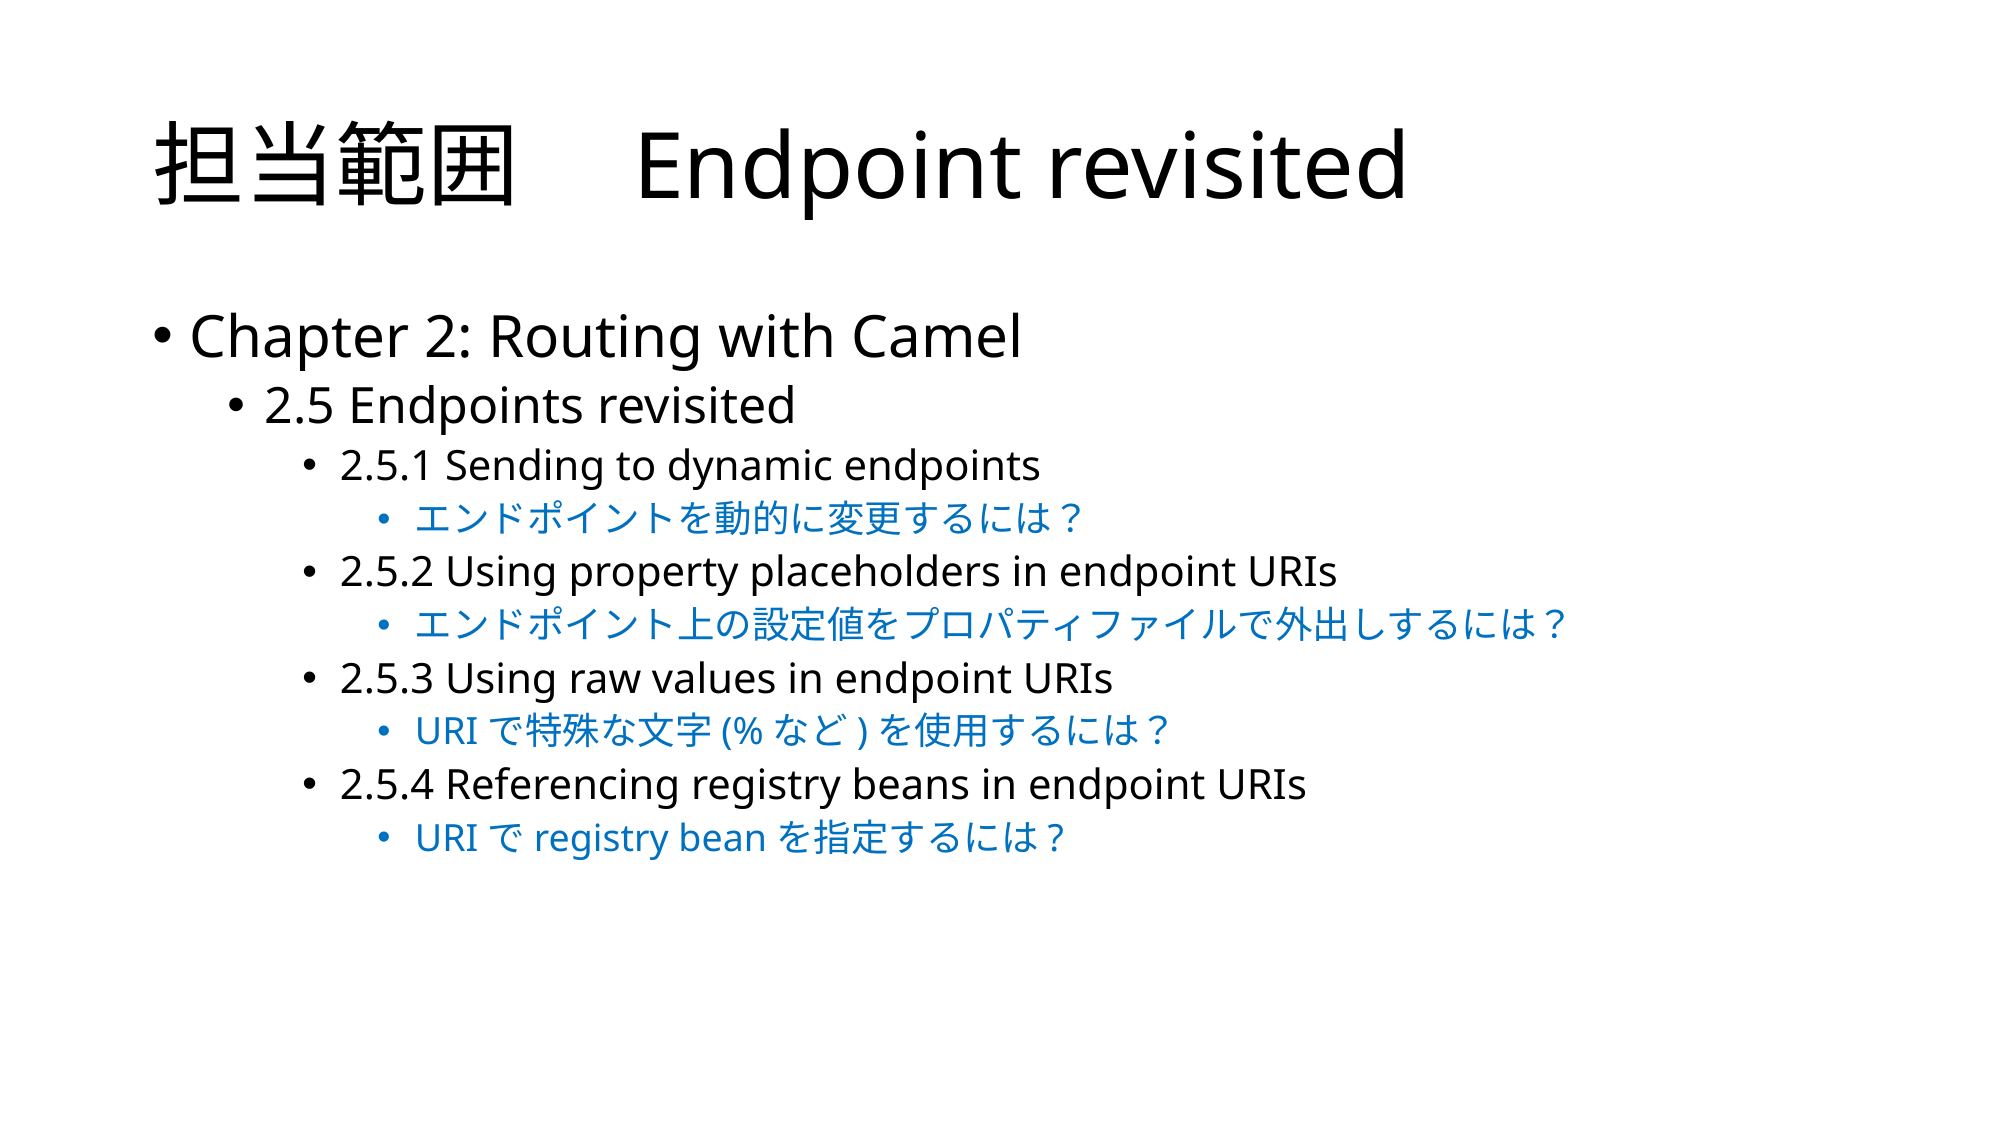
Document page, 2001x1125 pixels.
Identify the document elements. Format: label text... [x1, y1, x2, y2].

list Chapter 2: Routing with Camel 2.5 Endpoints revisited 2.5.1 Sending to dynamic endpoints エンドポイントを動的に変更するには？ 2.5.2 Using property placeholders in endpoint URIs エンドポイント上の設定値をプロパティファイルで外出しするには？ 2.5.3 Using raw values in endpoint URIs URIで特殊な文字(%など)を使用するには？ 2.5.4 Referencing registry beans in endpoint URIs URIでregistry beanを指定するには? [137, 299, 1863, 1014]
title 担当範囲 Endpoint revisited [137, 59, 1863, 278]
